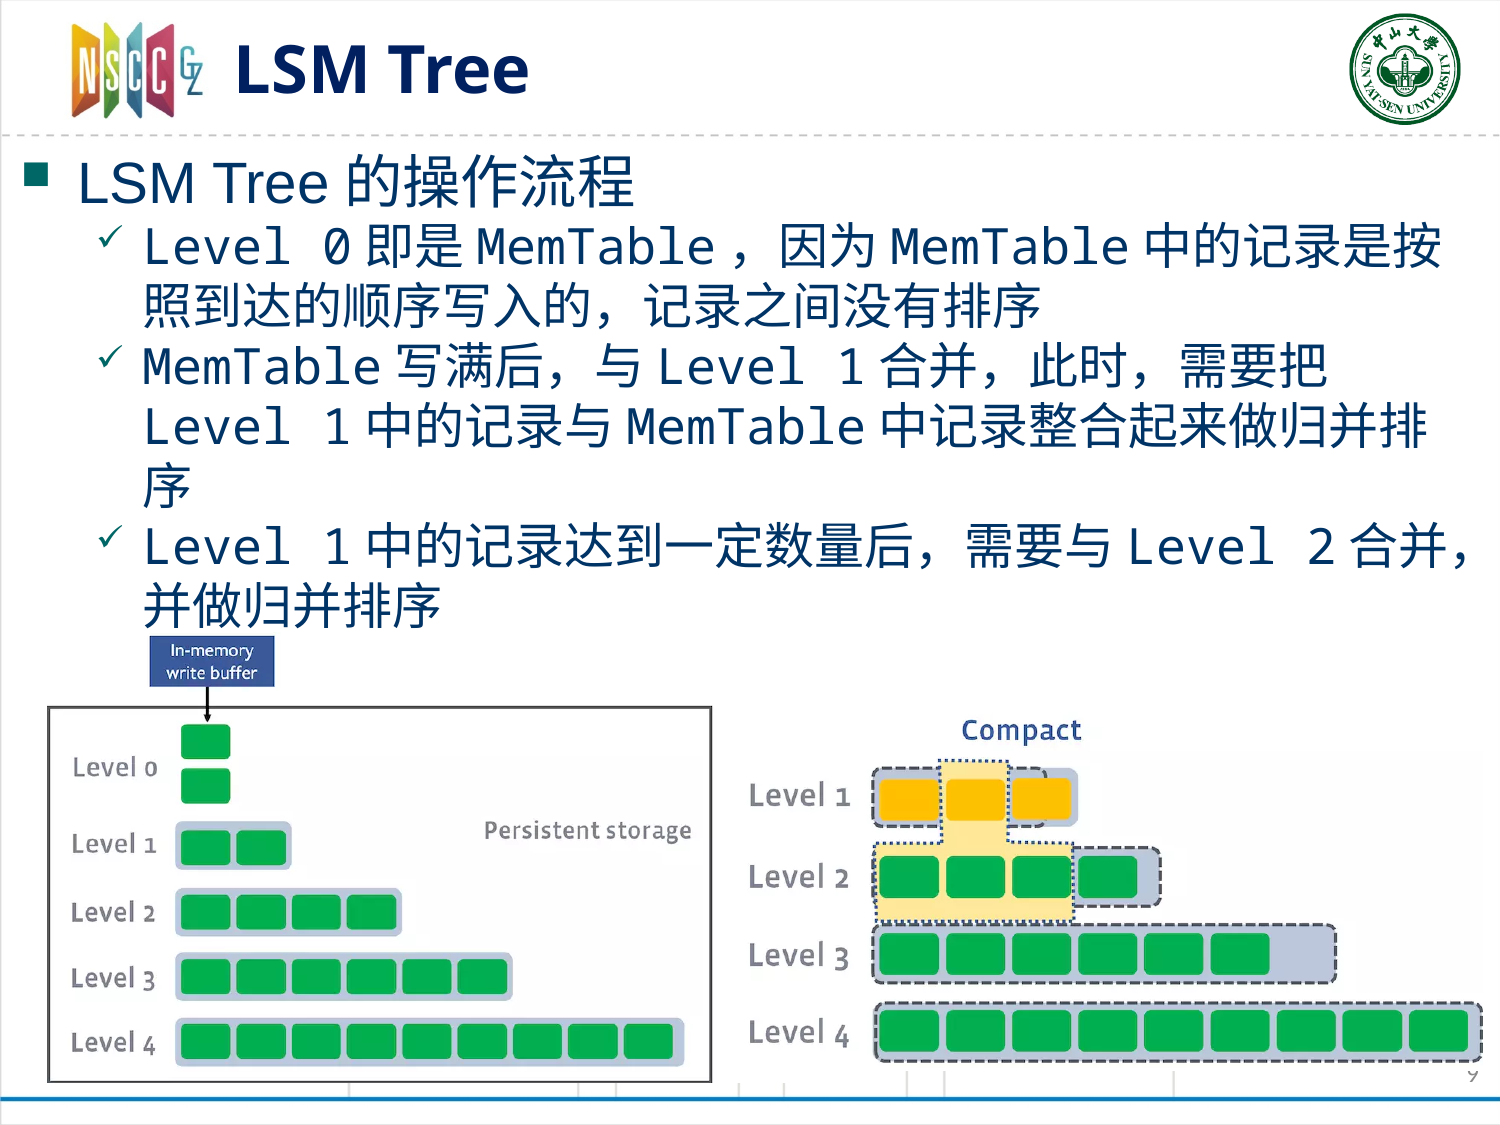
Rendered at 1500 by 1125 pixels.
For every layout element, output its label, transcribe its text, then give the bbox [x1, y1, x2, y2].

list LSM Tree的操作流程 Level 0即是MemTable，因为MemTable中的记录是按照到达的顺序写入的，记录之间没有排序 MemTable写满后，与Level 1合并，此时，需要把Level 1中的记录与MemTable中记录整合起来做归并排序 Level 1中的记录达到一定数量后，需要与Level 2合并，并做归并排序 … [5, 137, 1483, 965]
text_box LSM Tree [218, 18, 1324, 114]
slide_number 9 [1144, 1042, 1495, 1103]
picture [0, 0, 1500, 1125]
